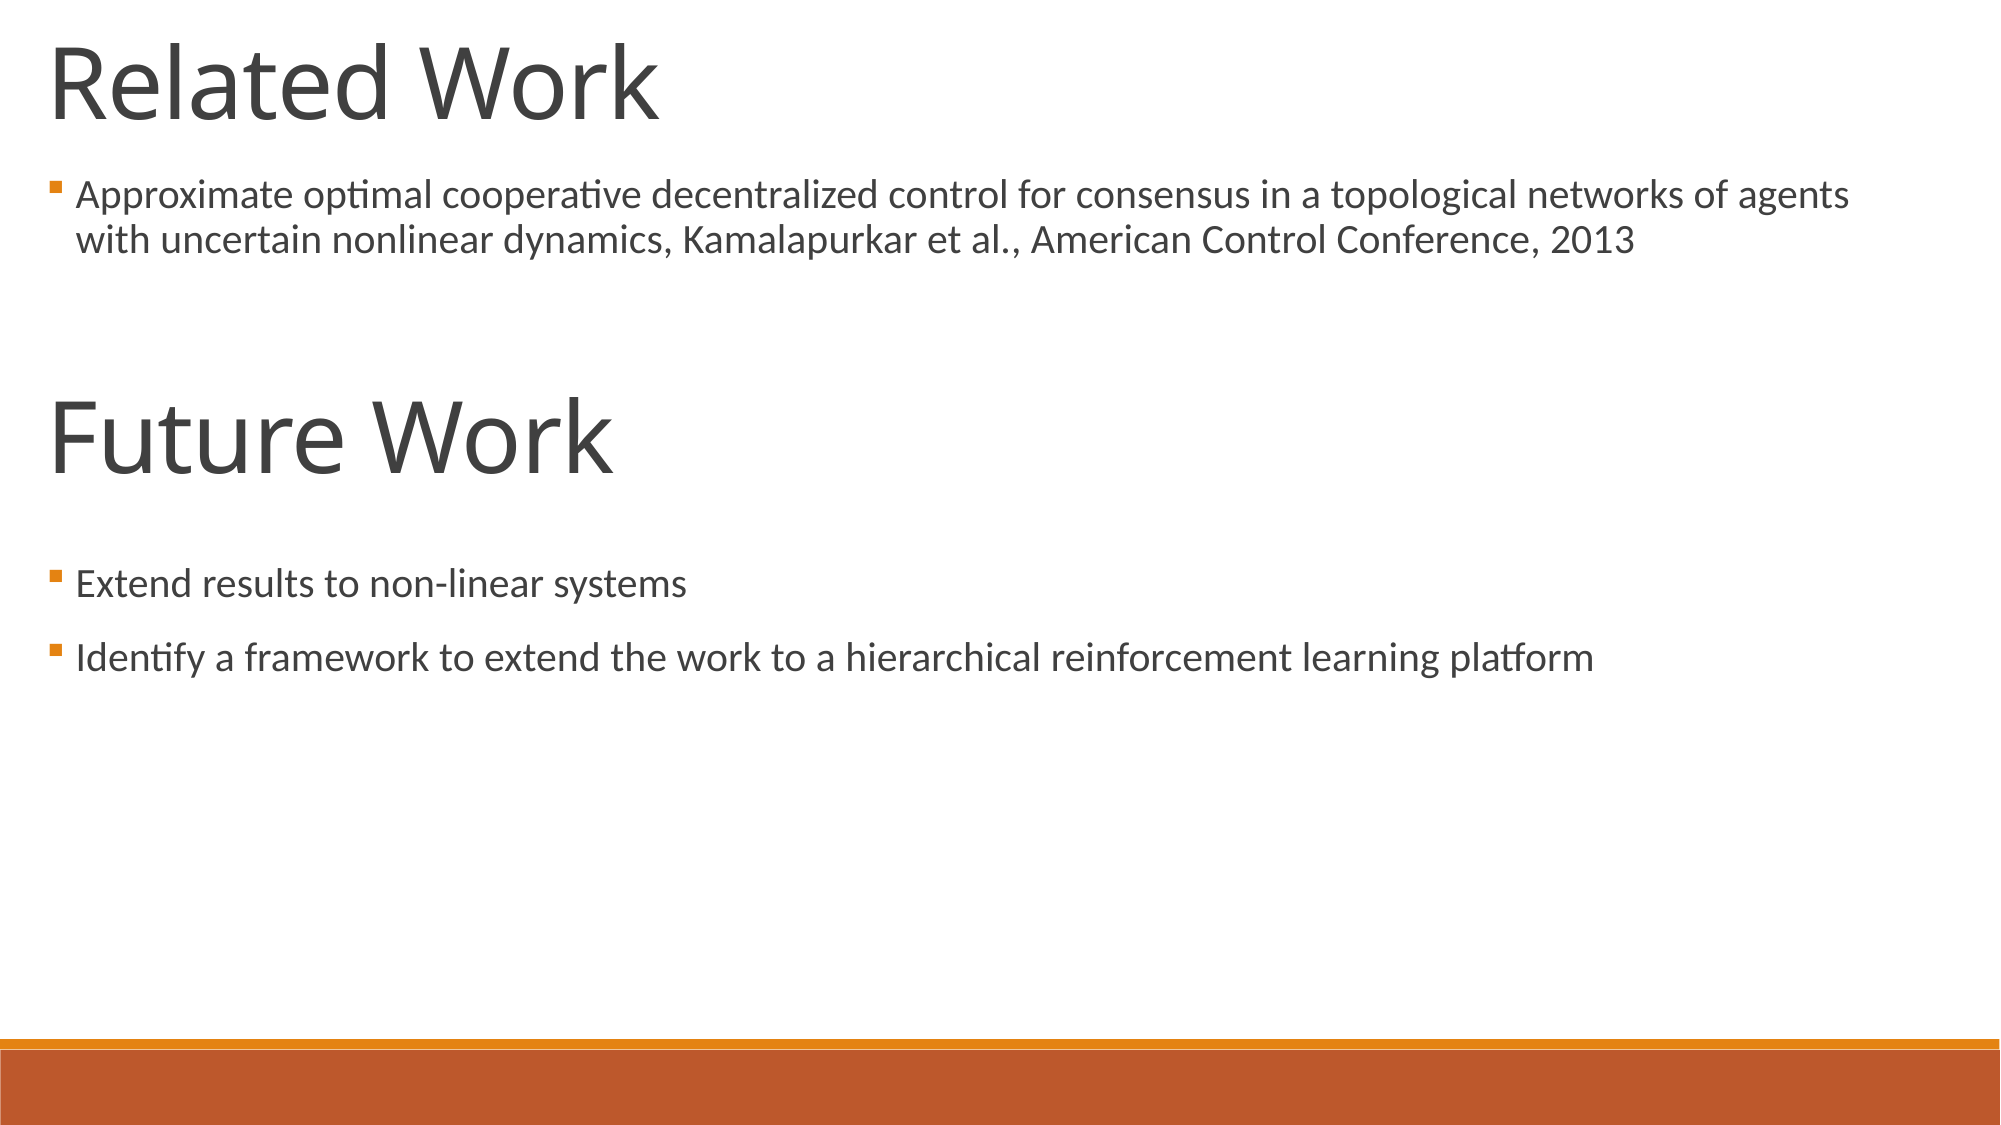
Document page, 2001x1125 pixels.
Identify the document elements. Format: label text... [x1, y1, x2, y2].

text_box Related Work [31, 30, 1682, 165]
text_box Approximate optimal cooperative decentralized control for consensus in a topological networks of agents with uncertain nonlinear dynamics, Kamalapurkar et al., American Control Conference, 2013 [31, 165, 1939, 344]
text_box Extend results to non-linear systems Identify a framework to extend the work to a hierarchical reinforcement learning platform [31, 554, 1939, 837]
text_box Future Work [31, 384, 1682, 536]
